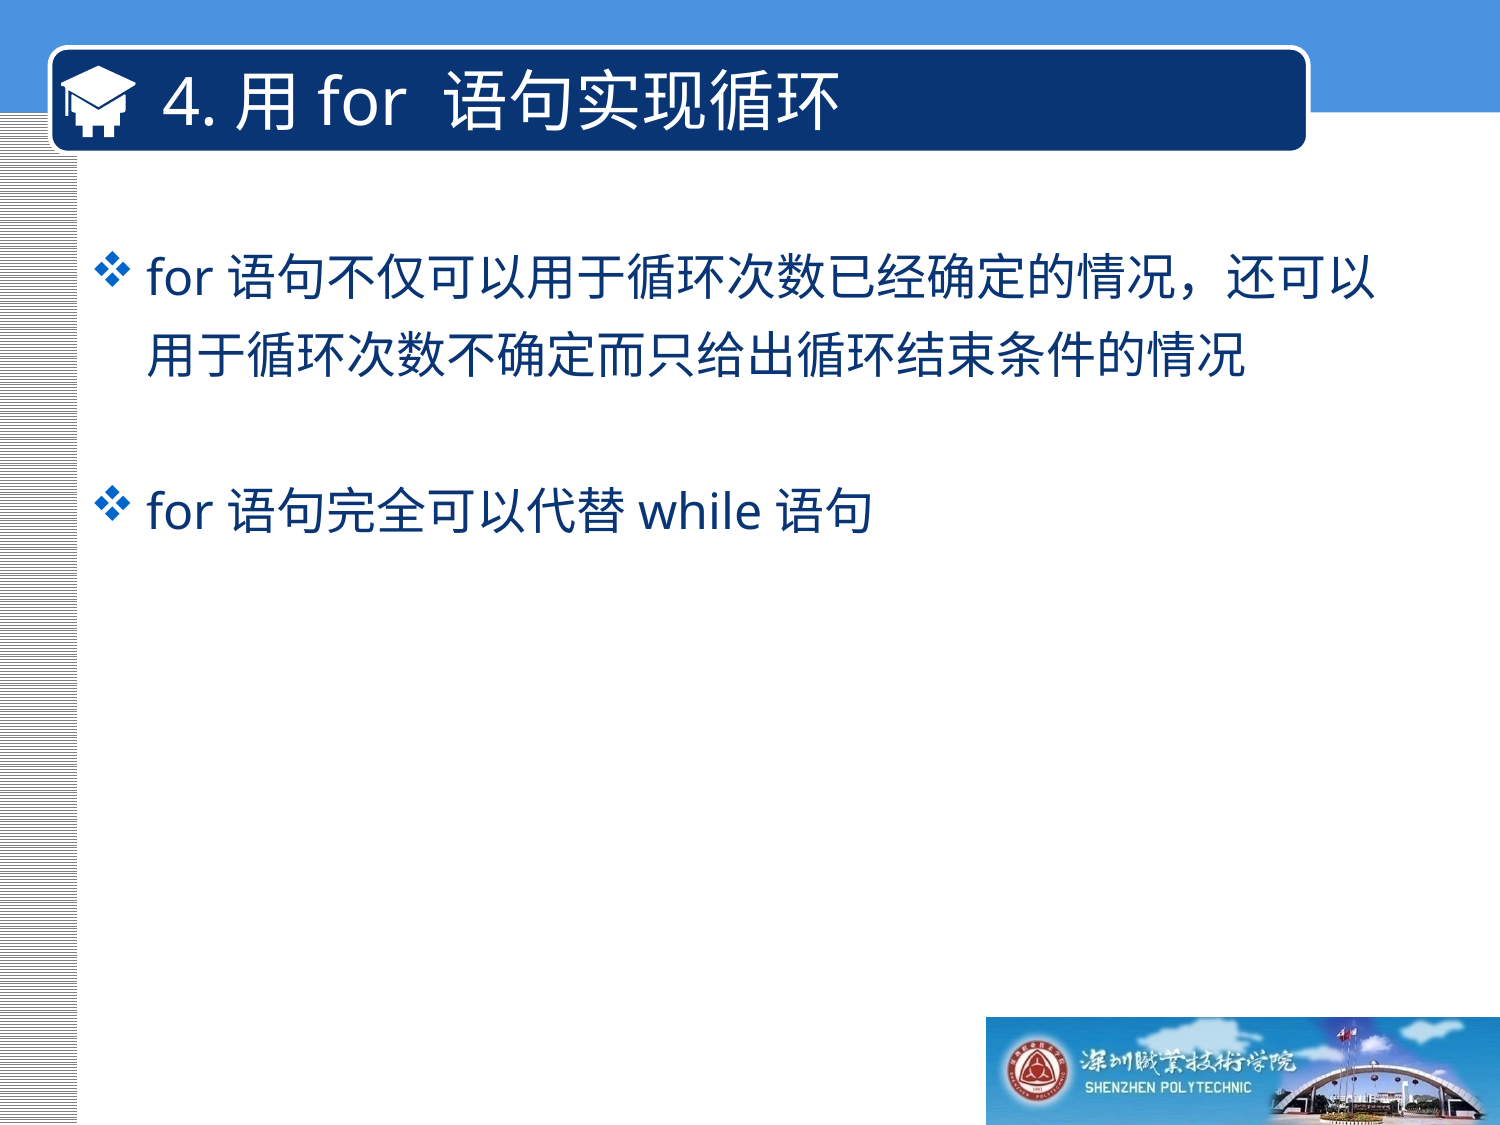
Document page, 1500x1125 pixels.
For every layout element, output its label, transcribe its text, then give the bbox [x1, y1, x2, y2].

title 4.用for 语句实现循环 [147, 52, 1288, 145]
picture [986, 1017, 1500, 1125]
text_box for语句不仅可以用于循环次数已经确定的情况，还可以用于循环次数不确定而只给出循环结束条件的情况 for语句完全可以代替while语句 [74, 219, 1425, 1081]
